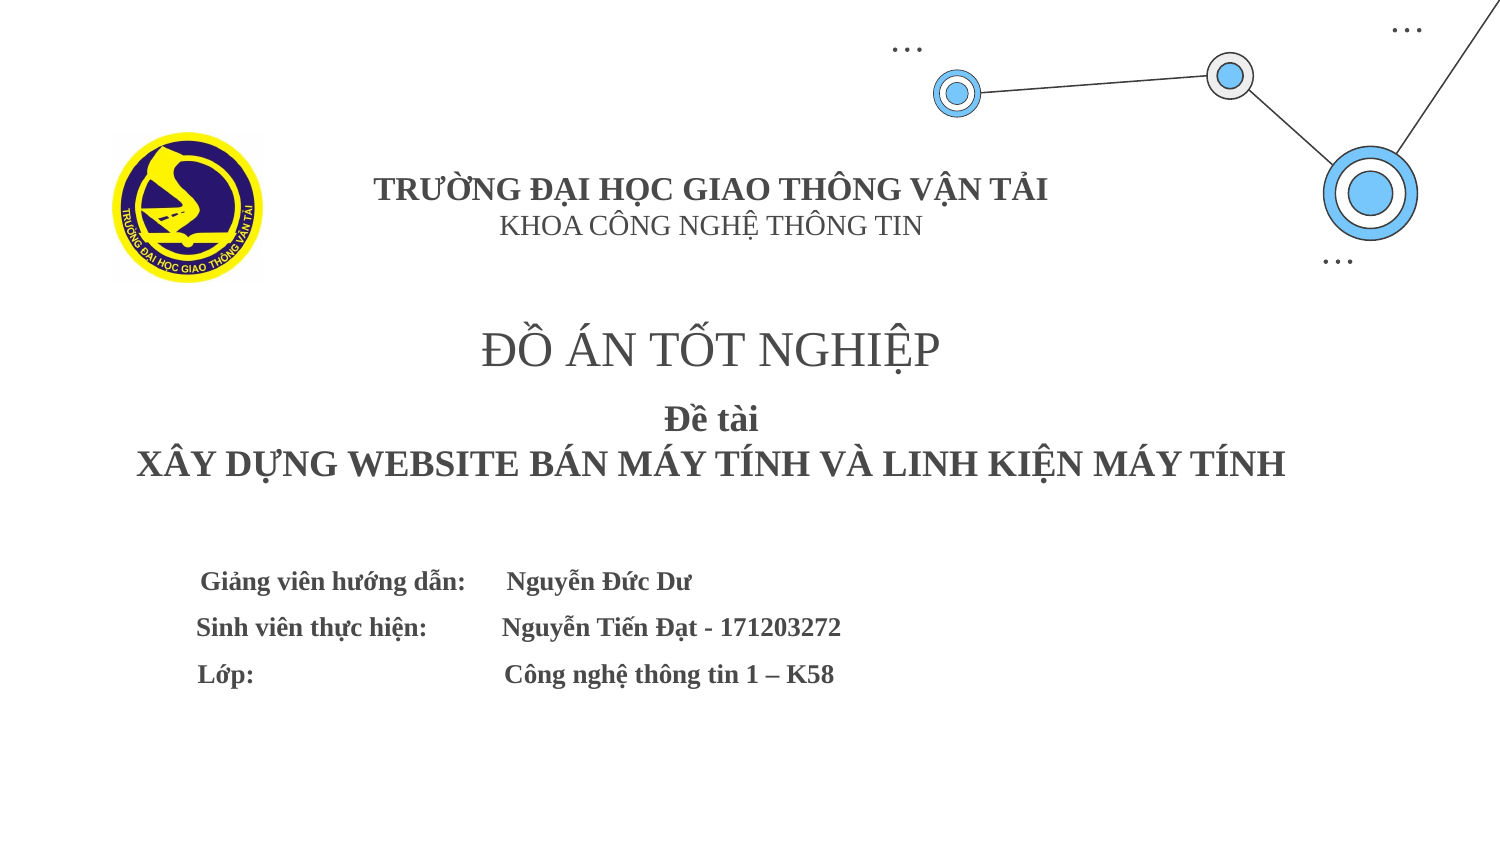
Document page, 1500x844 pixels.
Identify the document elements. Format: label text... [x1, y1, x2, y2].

text_box Sinh viên thực hiện: Nguyễn Tiến Đạt - 171203272 [181, 601, 857, 649]
text_box TRƯỜNG ĐẠI HỌC GIAO THÔNG VẬN TẢI KHOA CÔNG NGHỆ THÔNG TIN [358, 159, 1065, 249]
text_box ĐỒ ÁN TỐT NGHIỆP [466, 309, 957, 385]
picture [112, 132, 263, 283]
text_box Lớp: Công nghệ thông tin 1 – K58 [183, 649, 850, 697]
text_box Đề tài XÂY DỰNG WEBSITE BÁN MÁY TÍNH VÀ LINH KIỆN MÁY TÍNH [121, 386, 1302, 492]
text_box Giảng viên hướng dẫn: Nguyễn Đức Dư [185, 555, 707, 601]
